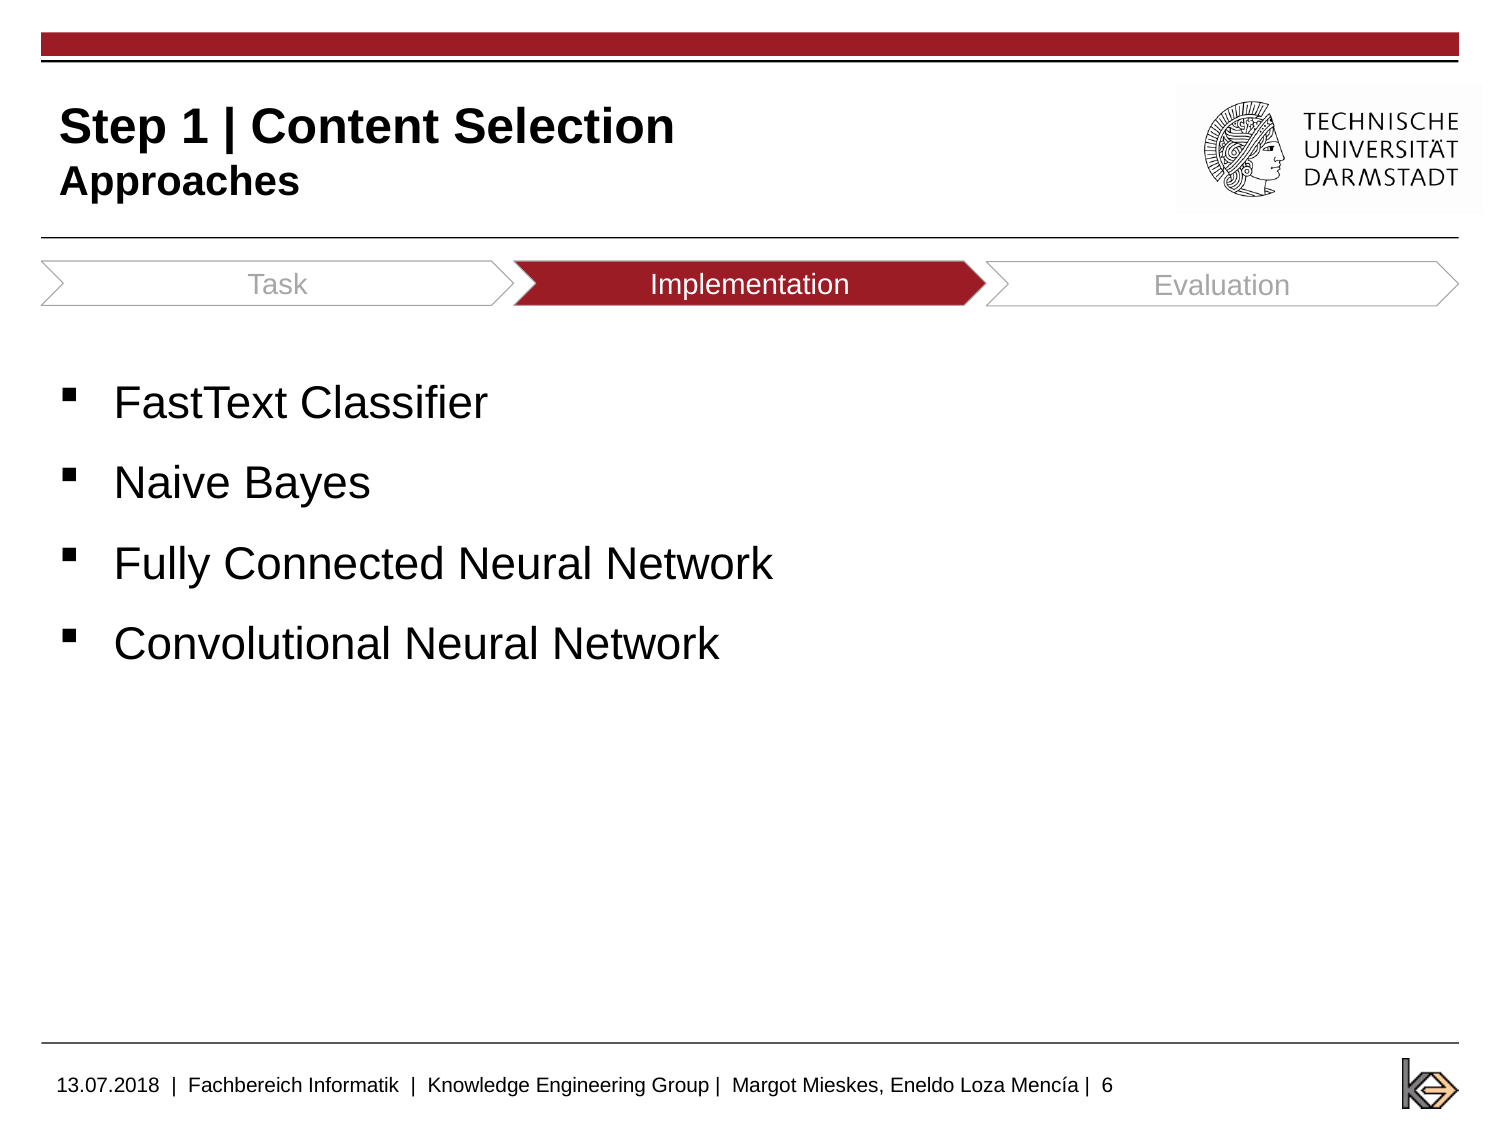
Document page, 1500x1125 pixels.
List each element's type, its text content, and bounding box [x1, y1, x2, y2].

text_box Task [39, 258, 516, 308]
title Step 1 | Content Selection Approaches [58, 79, 1149, 218]
list FastText Classifier Naive Bayes Fully Connected Neural Network Convolutional Neural Network [58, 348, 1459, 1024]
text_box Evaluation [984, 259, 1461, 309]
picture [1402, 1058, 1459, 1109]
picture [1175, 84, 1483, 214]
text_box Implementation [511, 258, 989, 308]
